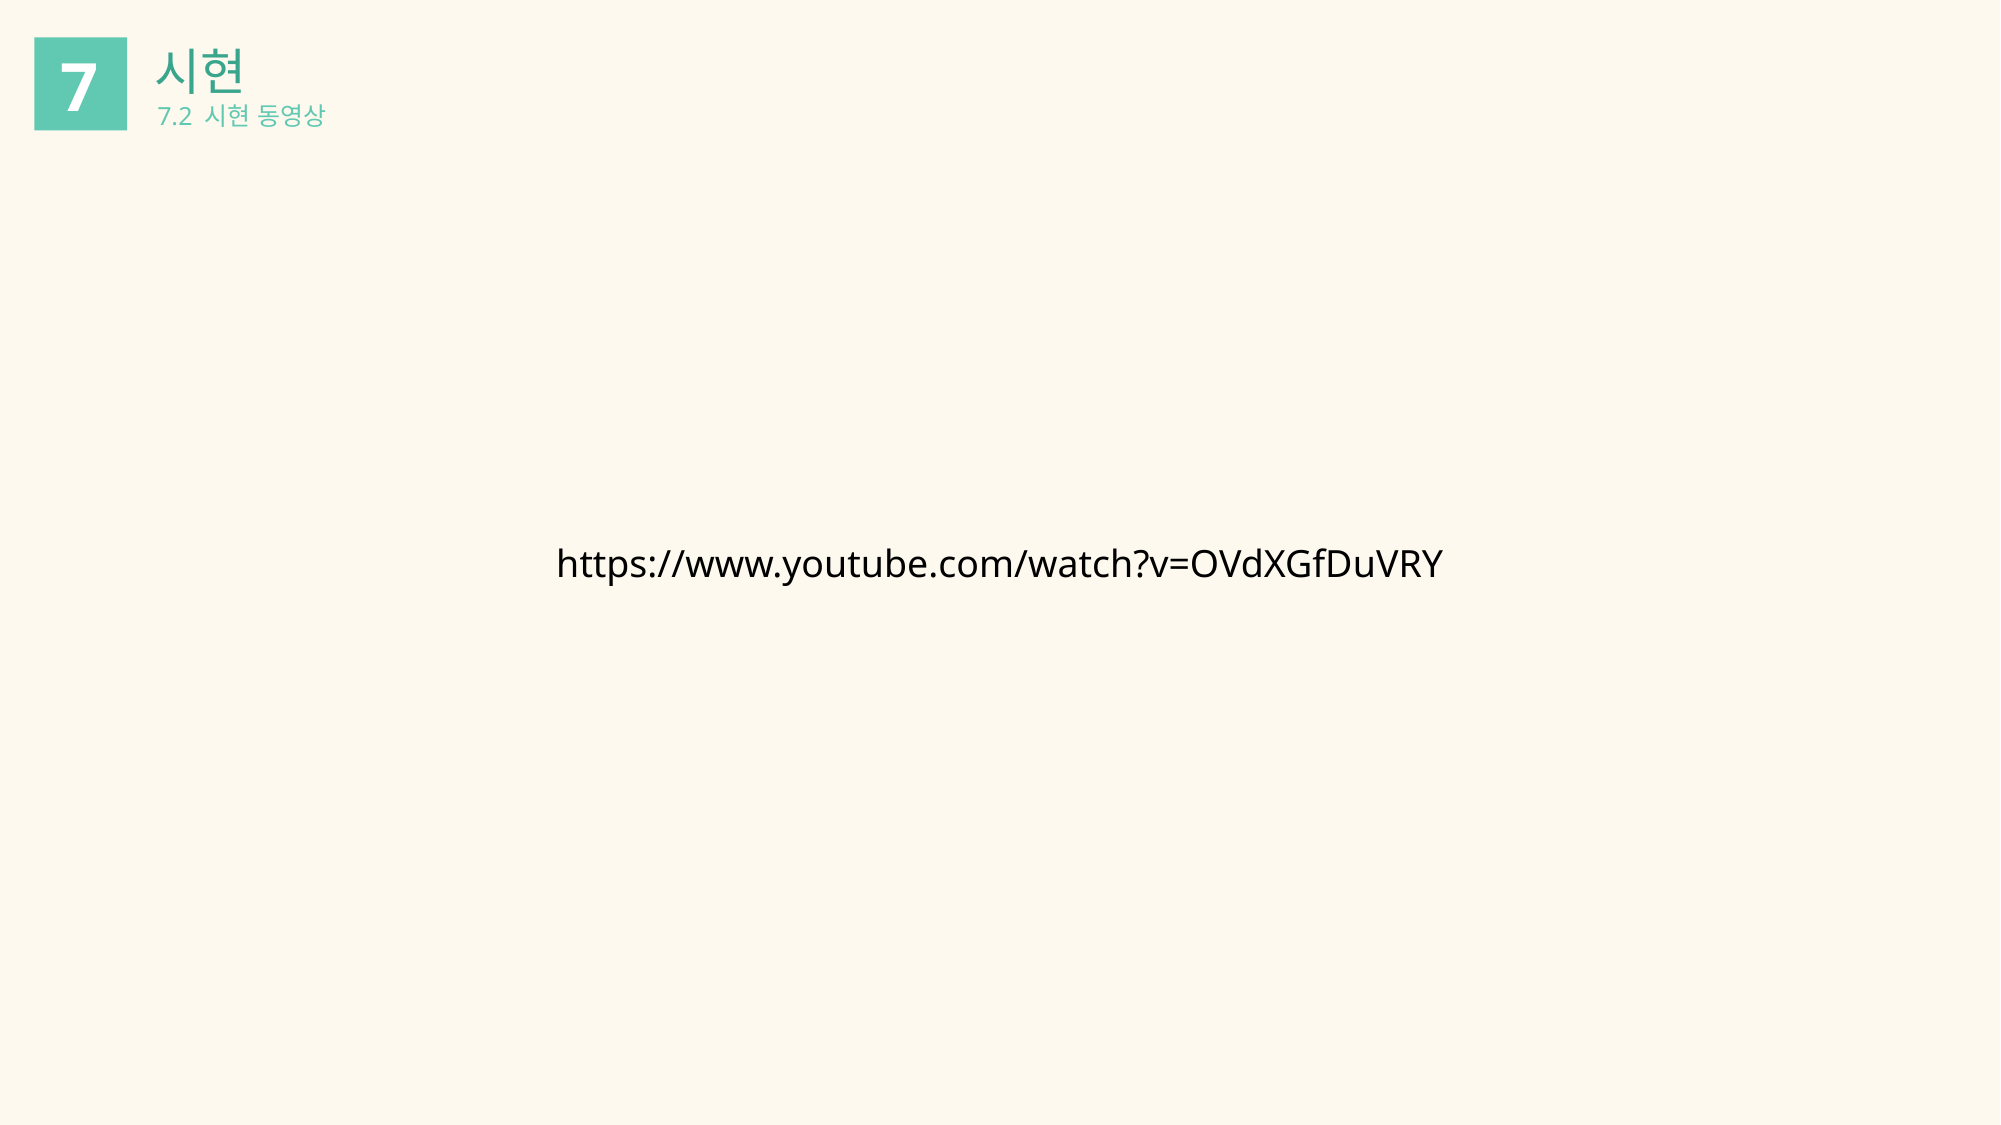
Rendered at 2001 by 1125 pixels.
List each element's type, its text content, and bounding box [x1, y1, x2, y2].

text_box 7 [45, 37, 114, 133]
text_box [135, 32, 350, 139]
text_box https://www.youtube.com/watch?v=OVdXGfDuVRY [541, 532, 1459, 592]
text_box [33, 36, 128, 131]
